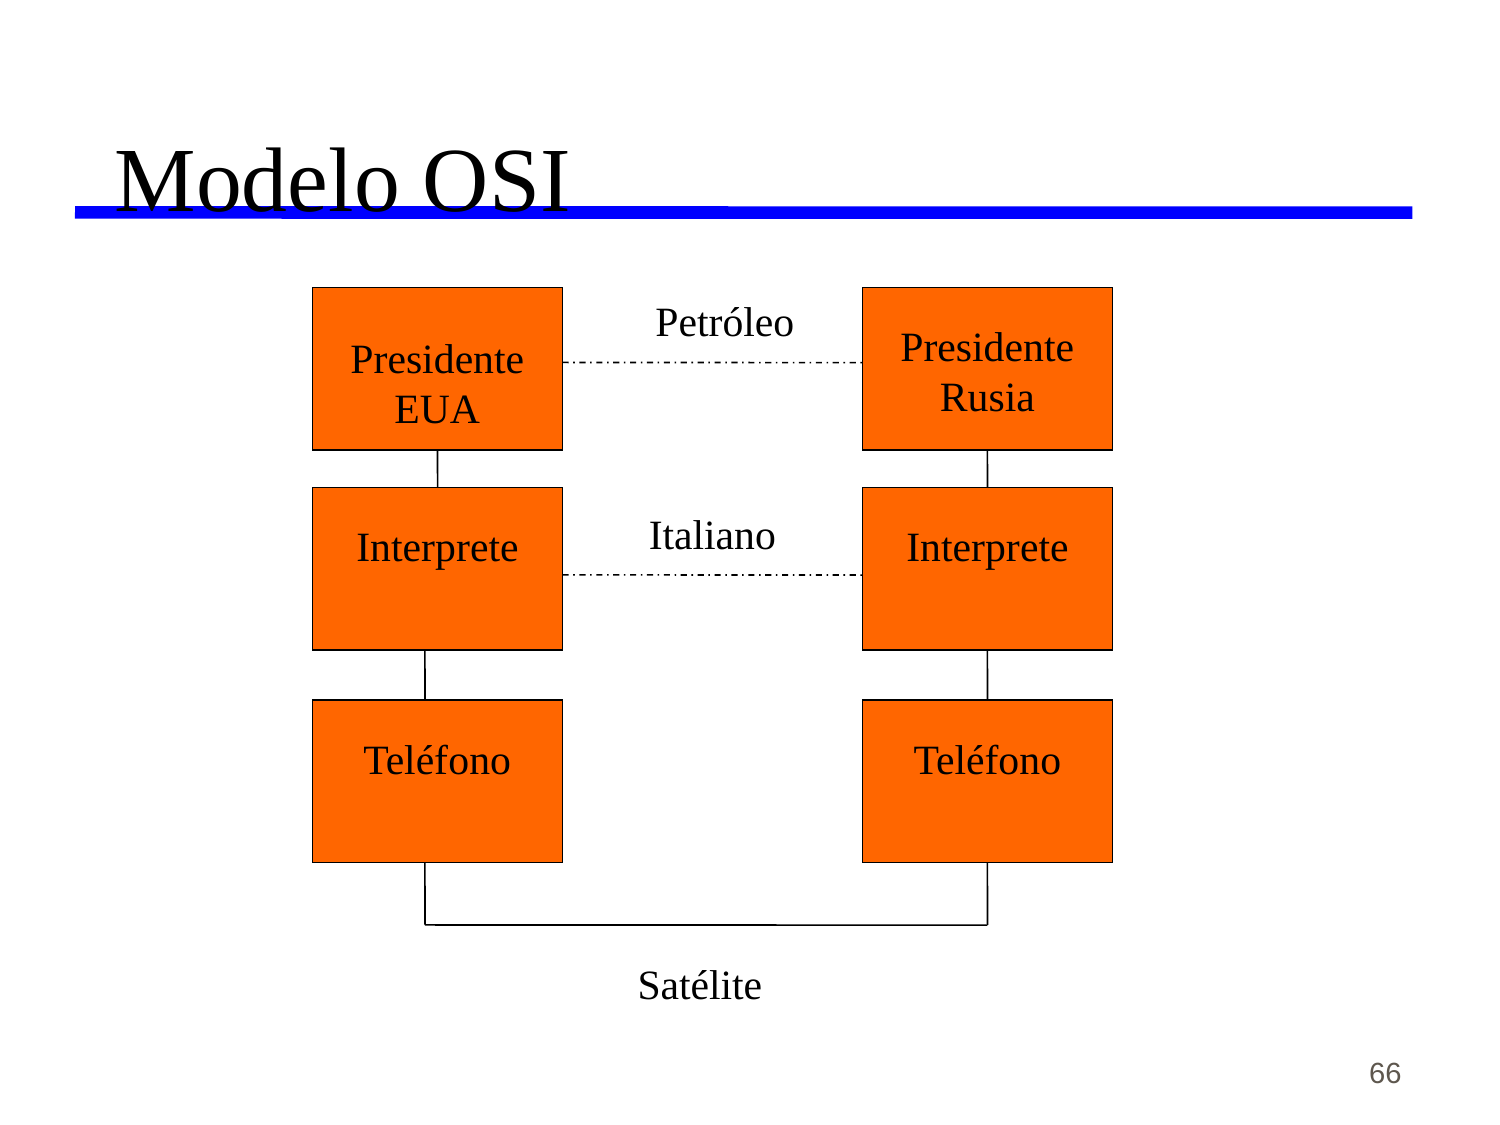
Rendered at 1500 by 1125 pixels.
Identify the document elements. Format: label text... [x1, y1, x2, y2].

text_box [312, 699, 563, 863]
text_box Interprete [324, 512, 550, 578]
text_box Satélite [587, 950, 813, 1015]
text_box [312, 487, 563, 650]
text_box Italiano [599, 500, 825, 565]
text_box Modelo OSI [99, 50, 1375, 238]
text_box [862, 699, 1113, 863]
text_box Teléfono [874, 725, 1100, 790]
text_box Presidente Rusia [874, 312, 1100, 428]
text_box [312, 287, 563, 450]
text_box Teléfono [324, 725, 550, 790]
text_box Interprete [874, 512, 1100, 578]
text_box [862, 487, 1113, 650]
text_box Petróleo [600, 287, 850, 353]
text_box Presidente EUA [324, 324, 550, 440]
text_box [862, 287, 1113, 450]
slide_number 66 [1104, 1021, 1417, 1097]
